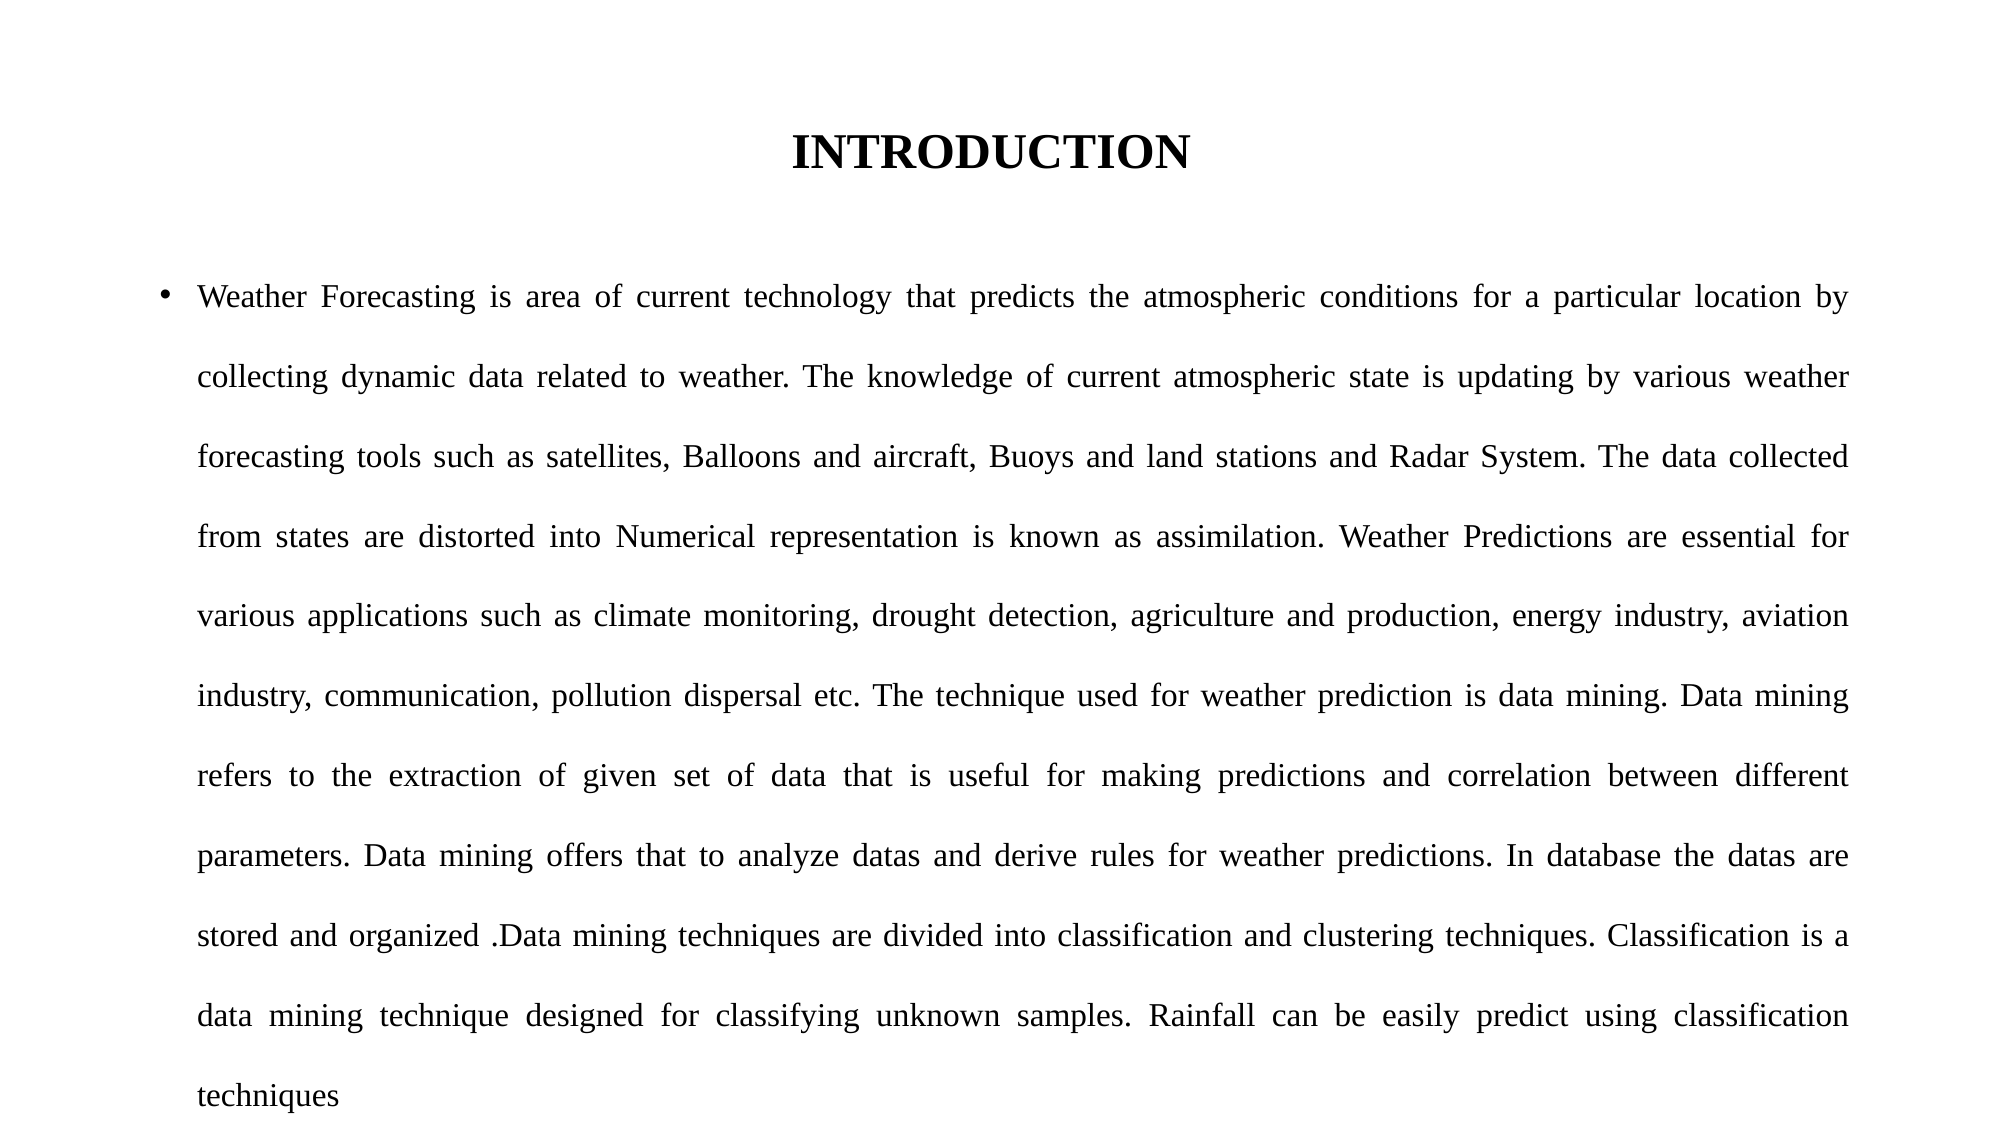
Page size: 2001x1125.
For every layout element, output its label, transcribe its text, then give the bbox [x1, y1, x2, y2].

text_box INTRODUCTION [776, 118, 1419, 226]
text_box Weather Forecasting is area of current technology that predicts the atmospheric conditions for a particular location by collecting dynamic data related to weather. The knowledge of current atmospheric state is updating by various weather forecasting tools such as satellites, Balloons and aircraft, Buoys and land stations and Radar System. The data collected from states are distorted into Numerical representation is known as assimilation. Weather Predictions are essential for various applications such as climate monitoring, drought detection, agriculture and production, energy industry, aviation industry, communication, pollution dispersal etc. The technique used for weather prediction is data mining. Data mining refers to the extraction of given set of data that is useful for making predictions and correlation between different parameters. Data mining offers that to analyze datas and derive rules for weather predictions. In database the datas are stored and organized .Data mining techniques are divided into classification and clustering techniques. Classification is a data mining technique designed for classifying unknown samples. Rainfall can be easily predict using classification techniques [144, 226, 1868, 1125]
